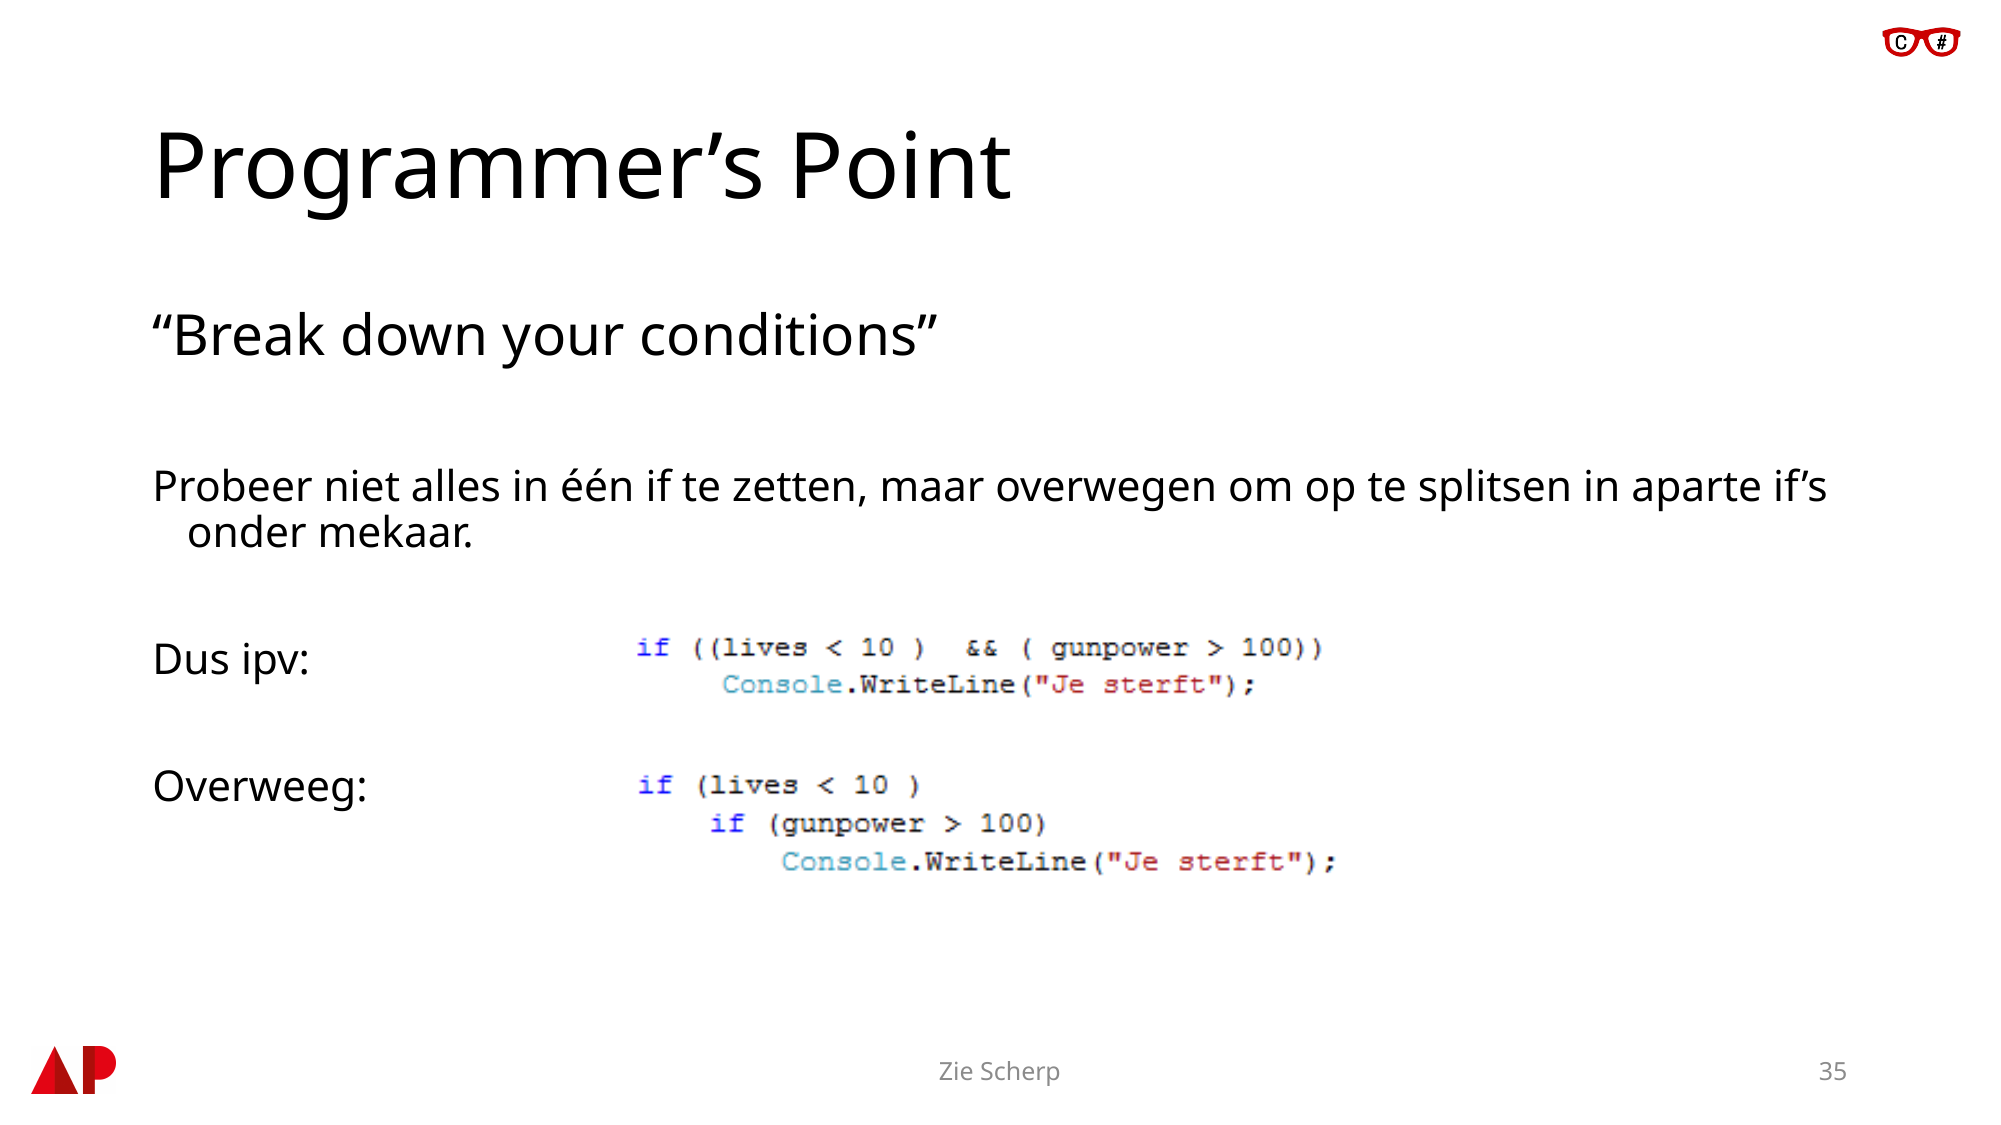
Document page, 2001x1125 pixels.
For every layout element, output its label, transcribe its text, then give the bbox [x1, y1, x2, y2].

picture [1879, 0, 1964, 85]
picture [622, 758, 1383, 907]
list “Break down your conditions” Probeer niet alles in één if te zetten, maar overwegen om op te splitsen in aparte if’s onder mekaar. Dus ipv: Overweeg: [137, 299, 1863, 1014]
slide_number 35 [1412, 1042, 1863, 1103]
picture [31, 1046, 116, 1094]
picture [595, 617, 1339, 726]
title Programmer’s Point [137, 59, 1863, 278]
footer Zie Scherp [662, 1042, 1338, 1103]
